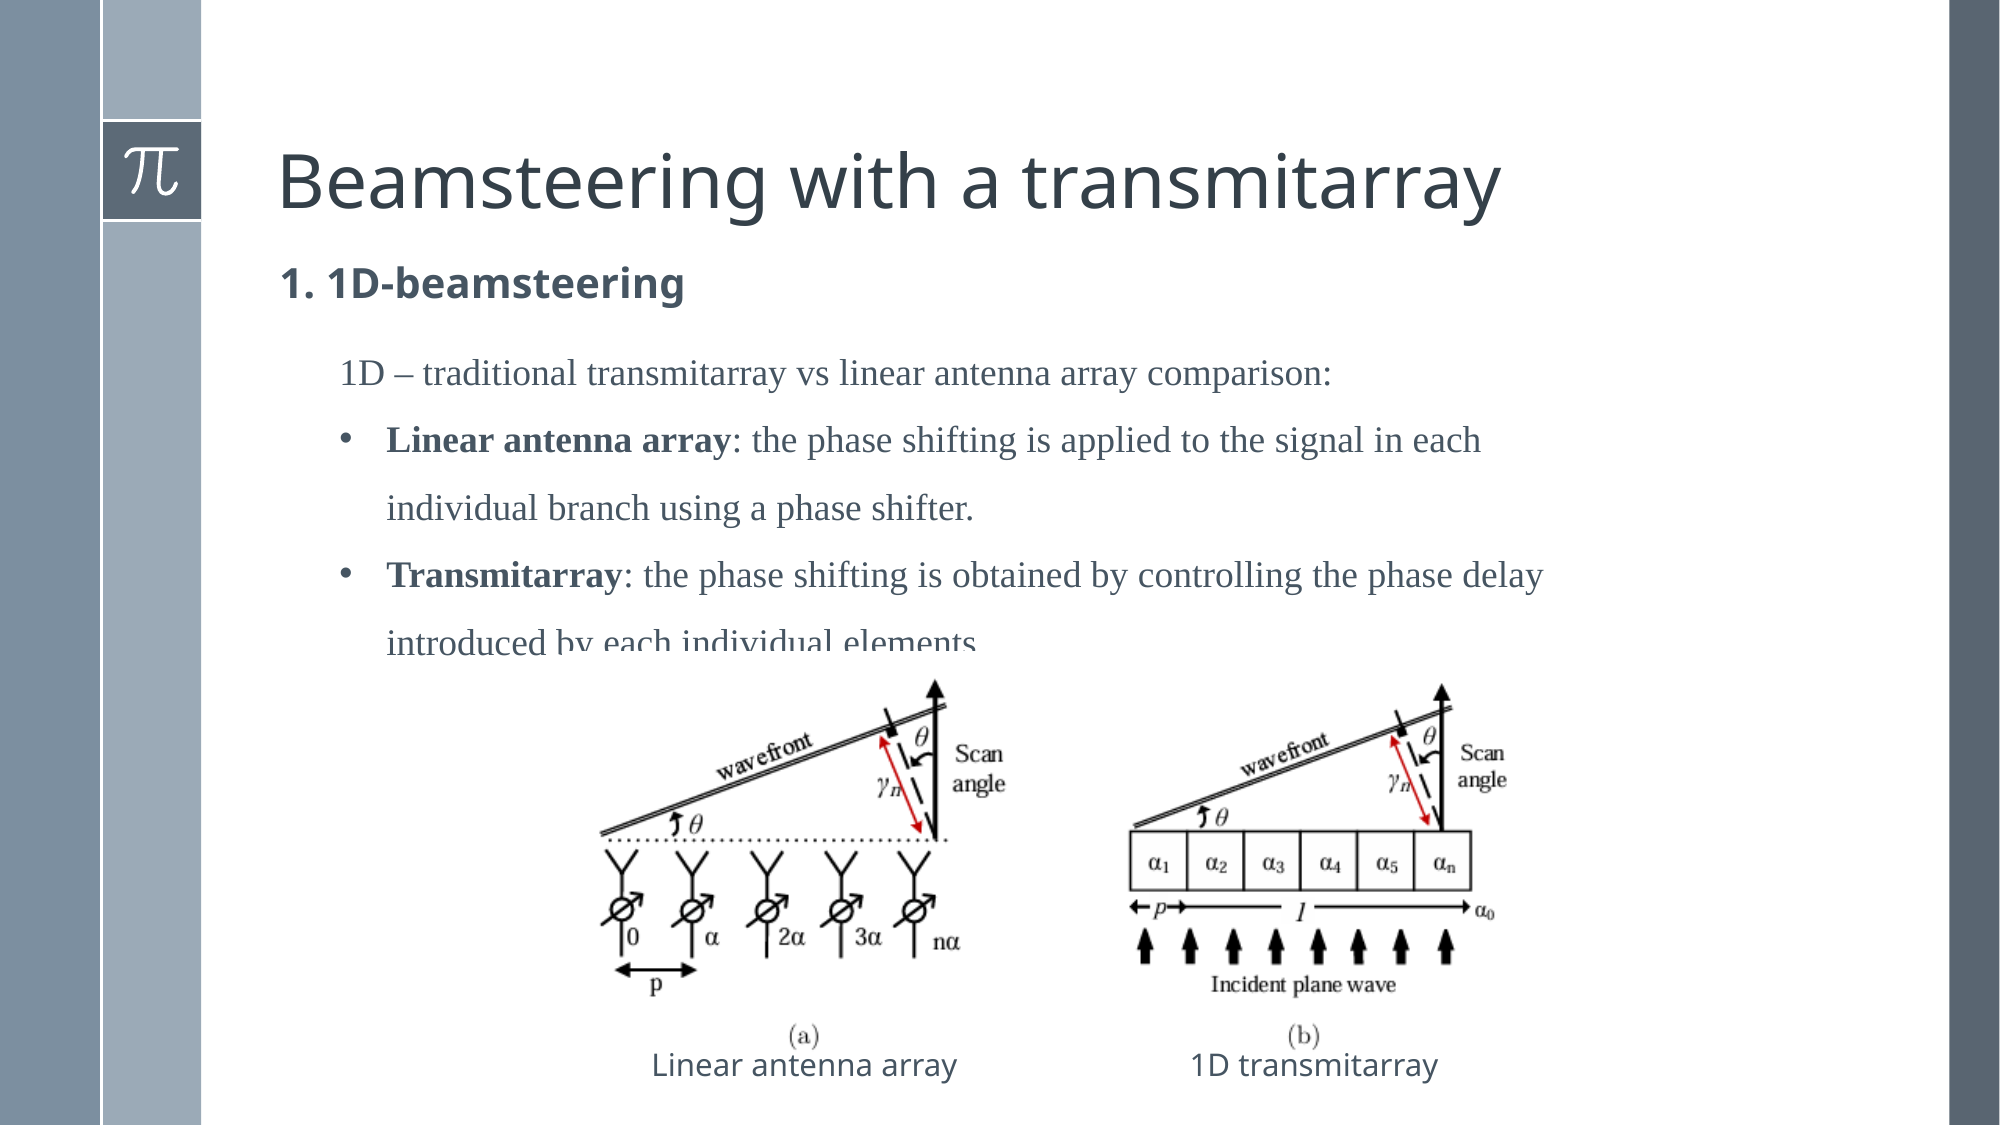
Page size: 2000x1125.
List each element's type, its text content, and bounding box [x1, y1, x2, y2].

picture [562, 651, 1532, 1064]
text_box Linear antenna array [636, 1064, 1003, 1091]
text_box 1D – traditional transmitarray vs linear antenna array comparison: Linear antenna array: the phase shifting is applied to the signal in each individual branch using a phase shifter. Transmitarray: the phase shifting is obtained by controlling the phase delay introduced by each individual elements [324, 317, 1613, 670]
title Beamsteering with a transmitarray [261, 29, 1867, 233]
text_box 1D transmitarray [1174, 1064, 1500, 1091]
text_box 1. 1D-beamsteering [264, 249, 1078, 315]
